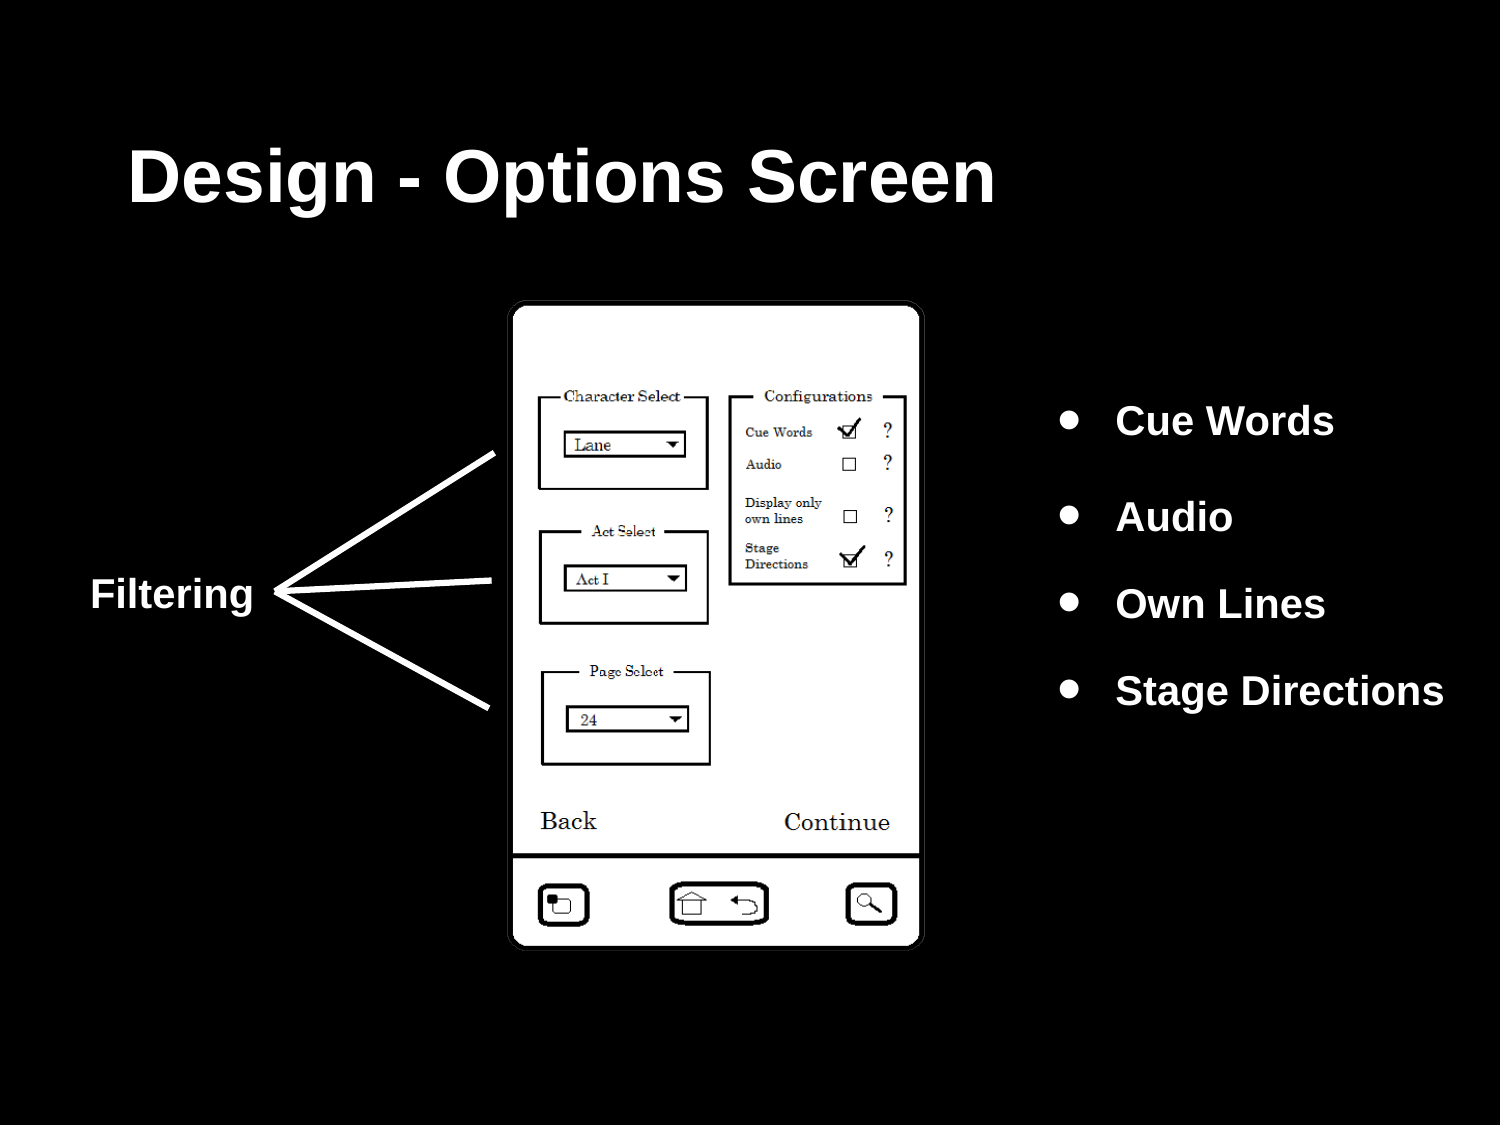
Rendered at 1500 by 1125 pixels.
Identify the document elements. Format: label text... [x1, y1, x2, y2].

text_box [198, 193, 1373, 1125]
list Own Lines [1025, 561, 1373, 648]
list Cue Words [1025, 379, 1373, 474]
title Design - Options Screen [75, 14, 1425, 233]
list Audio [1025, 474, 1373, 561]
text_box Filtering [75, 551, 269, 632]
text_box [274, 580, 492, 584]
list Stage Directions [1025, 648, 1493, 1125]
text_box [274, 583, 490, 709]
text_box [274, 452, 495, 581]
